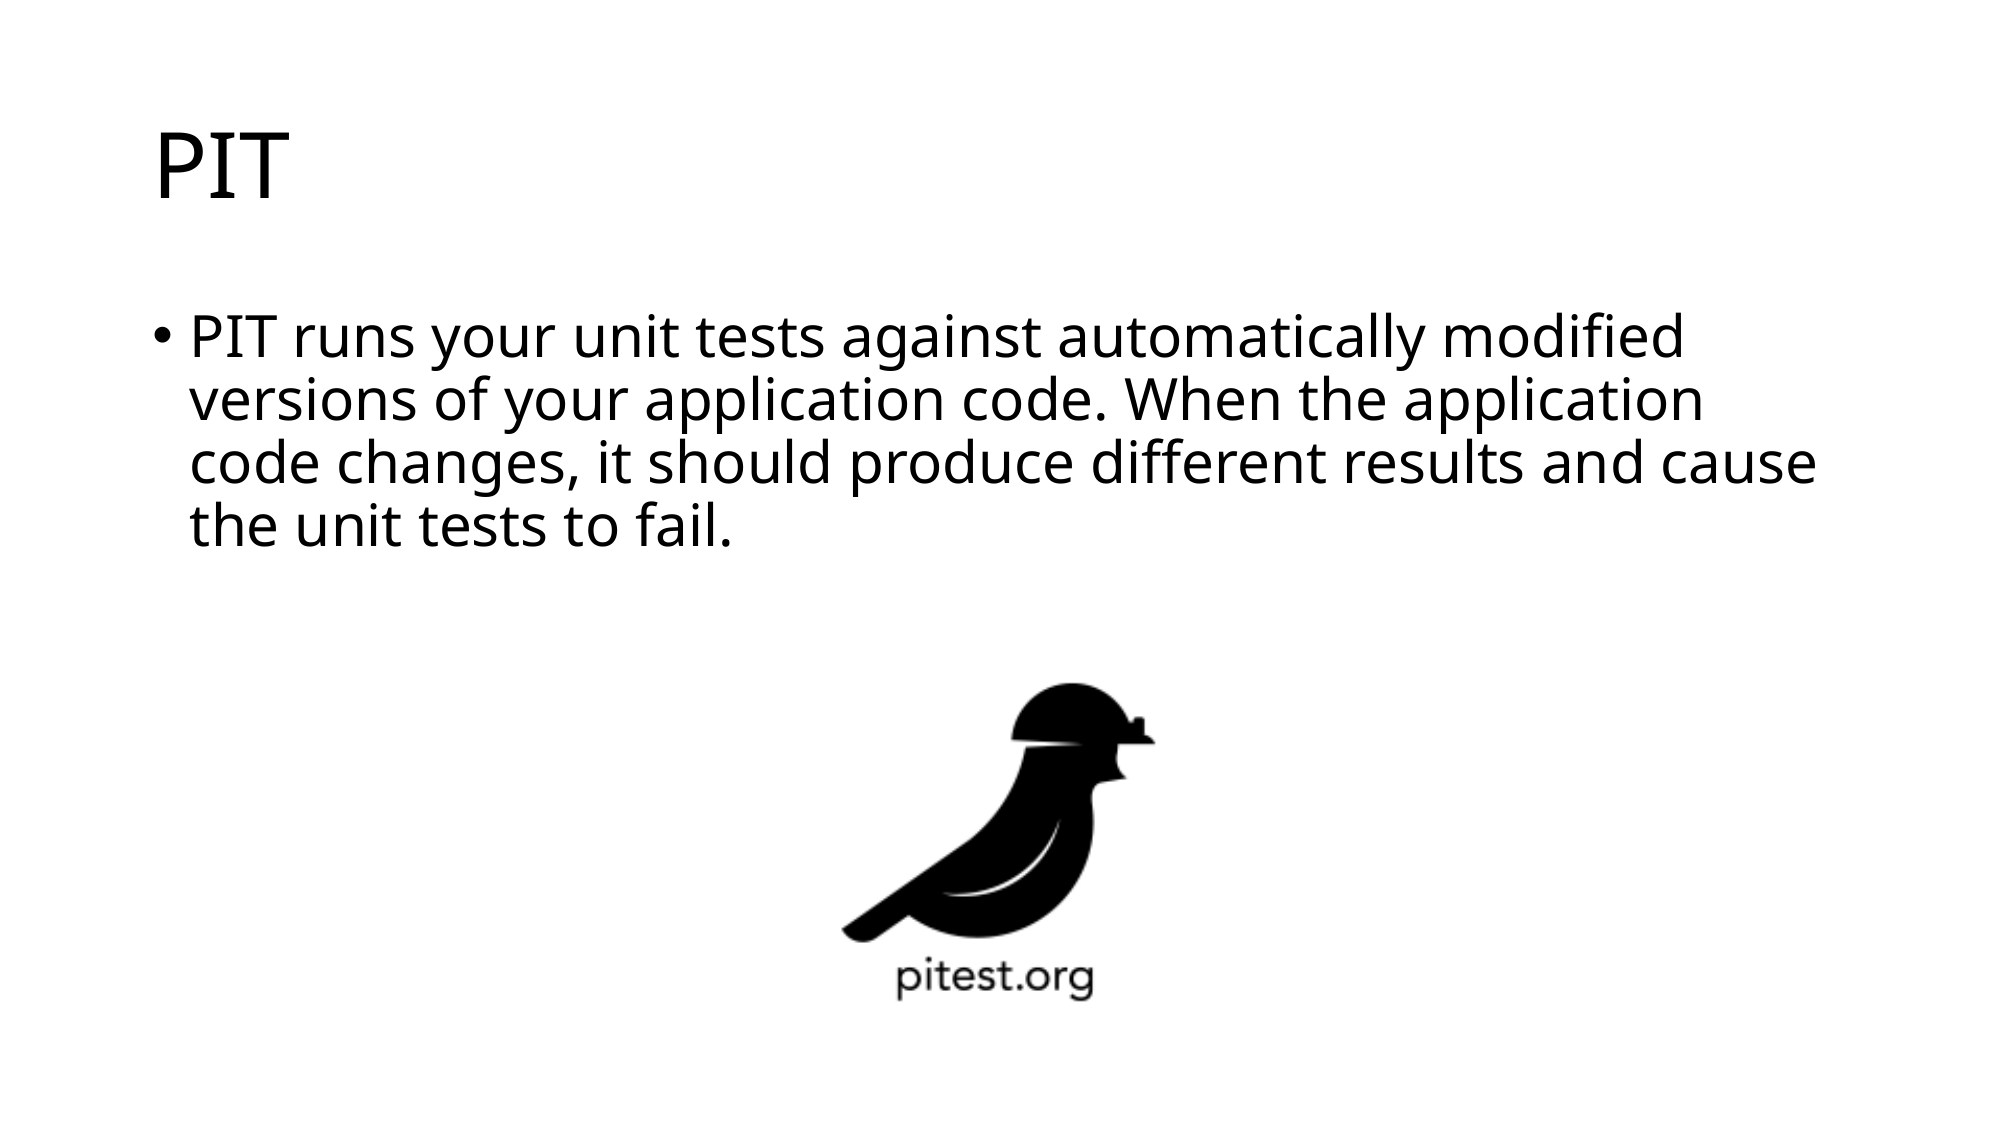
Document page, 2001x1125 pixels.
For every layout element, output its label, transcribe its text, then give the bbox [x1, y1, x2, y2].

title PIT [137, 59, 1863, 278]
list PIT runs your unit tests against automatically modified versions of your application code. When the application code changes, it should produce different results and cause the unit tests to fail. [137, 299, 1863, 1014]
picture [788, 619, 1212, 1014]
